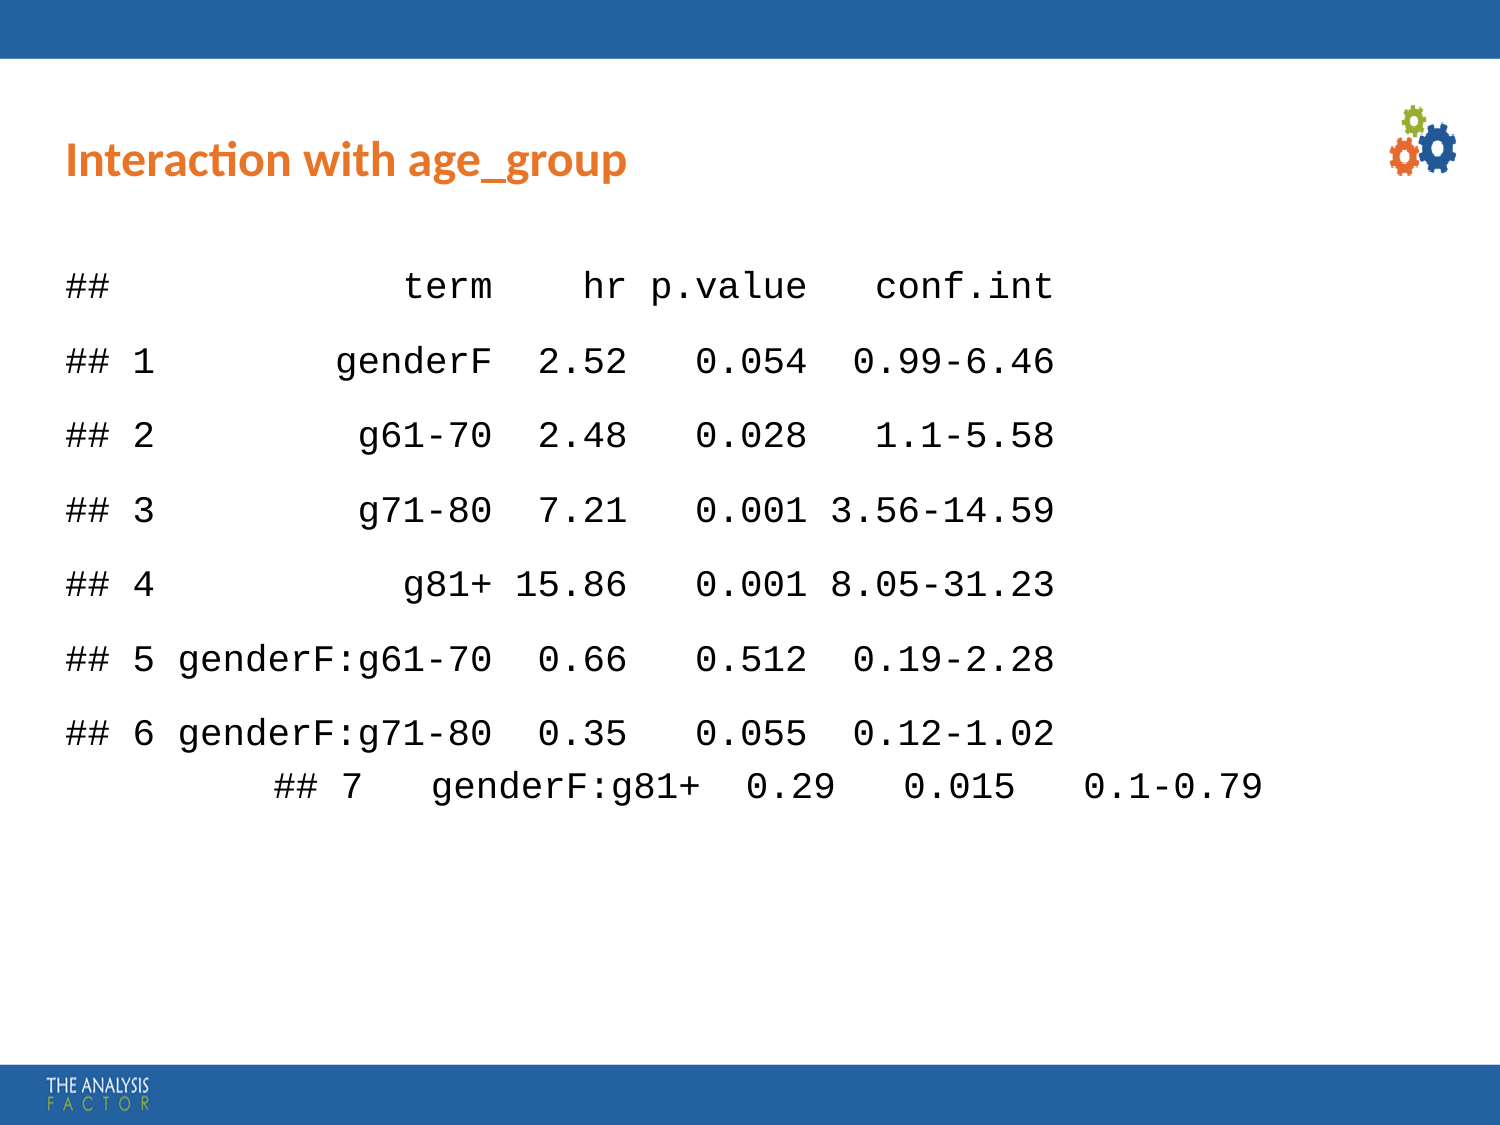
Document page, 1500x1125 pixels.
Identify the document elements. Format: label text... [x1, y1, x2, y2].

picture [0, 0, 1500, 1125]
list ## term hr p.value conf.int ## 1 genderF 2.52 0.054 0.99-6.46 ## 2 g61-70 2.48 0.028 1.1-5.58 ## 3 g71-80 7.21 0.001 3.56-14.59 ## 4 g81+ 15.86 0.001 8.05-31.23 ## 5 genderF:g61-70 0.66 0.512 0.19-2.28 ## 6 genderF:g71-80 0.35 0.055 0.12-1.02 ## 7 genderF:g81+ 0.29 0.015 0.1-0.79 [50, 253, 1450, 1054]
title Interaction with age_group [50, 62, 1450, 250]
